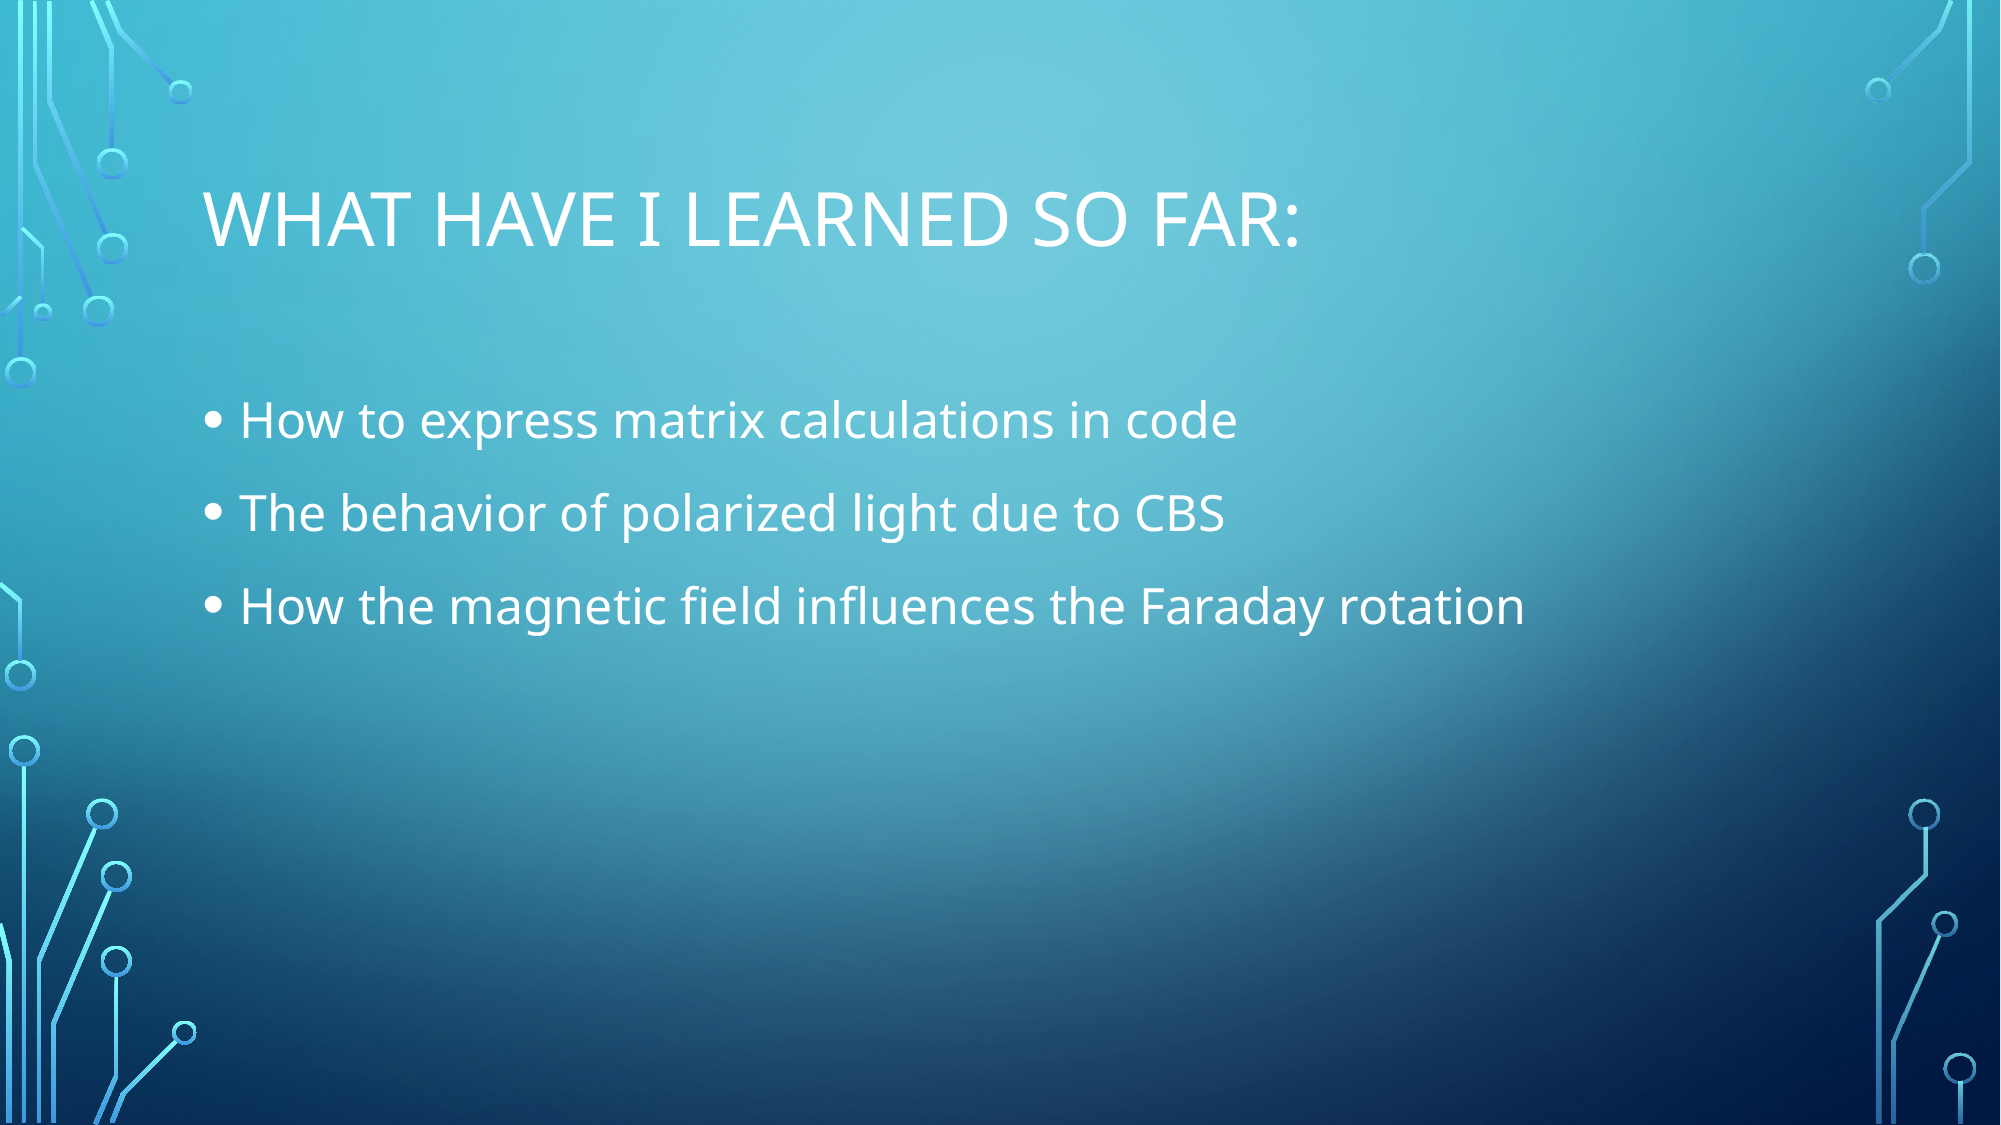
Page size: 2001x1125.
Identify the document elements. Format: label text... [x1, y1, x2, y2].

list How to express matrix calculations in code The behavior of polarized light due to CBS How the magnetic field influences the Faraday rotation [187, 369, 1813, 950]
title What Have I learned so Far: [187, 101, 1813, 344]
